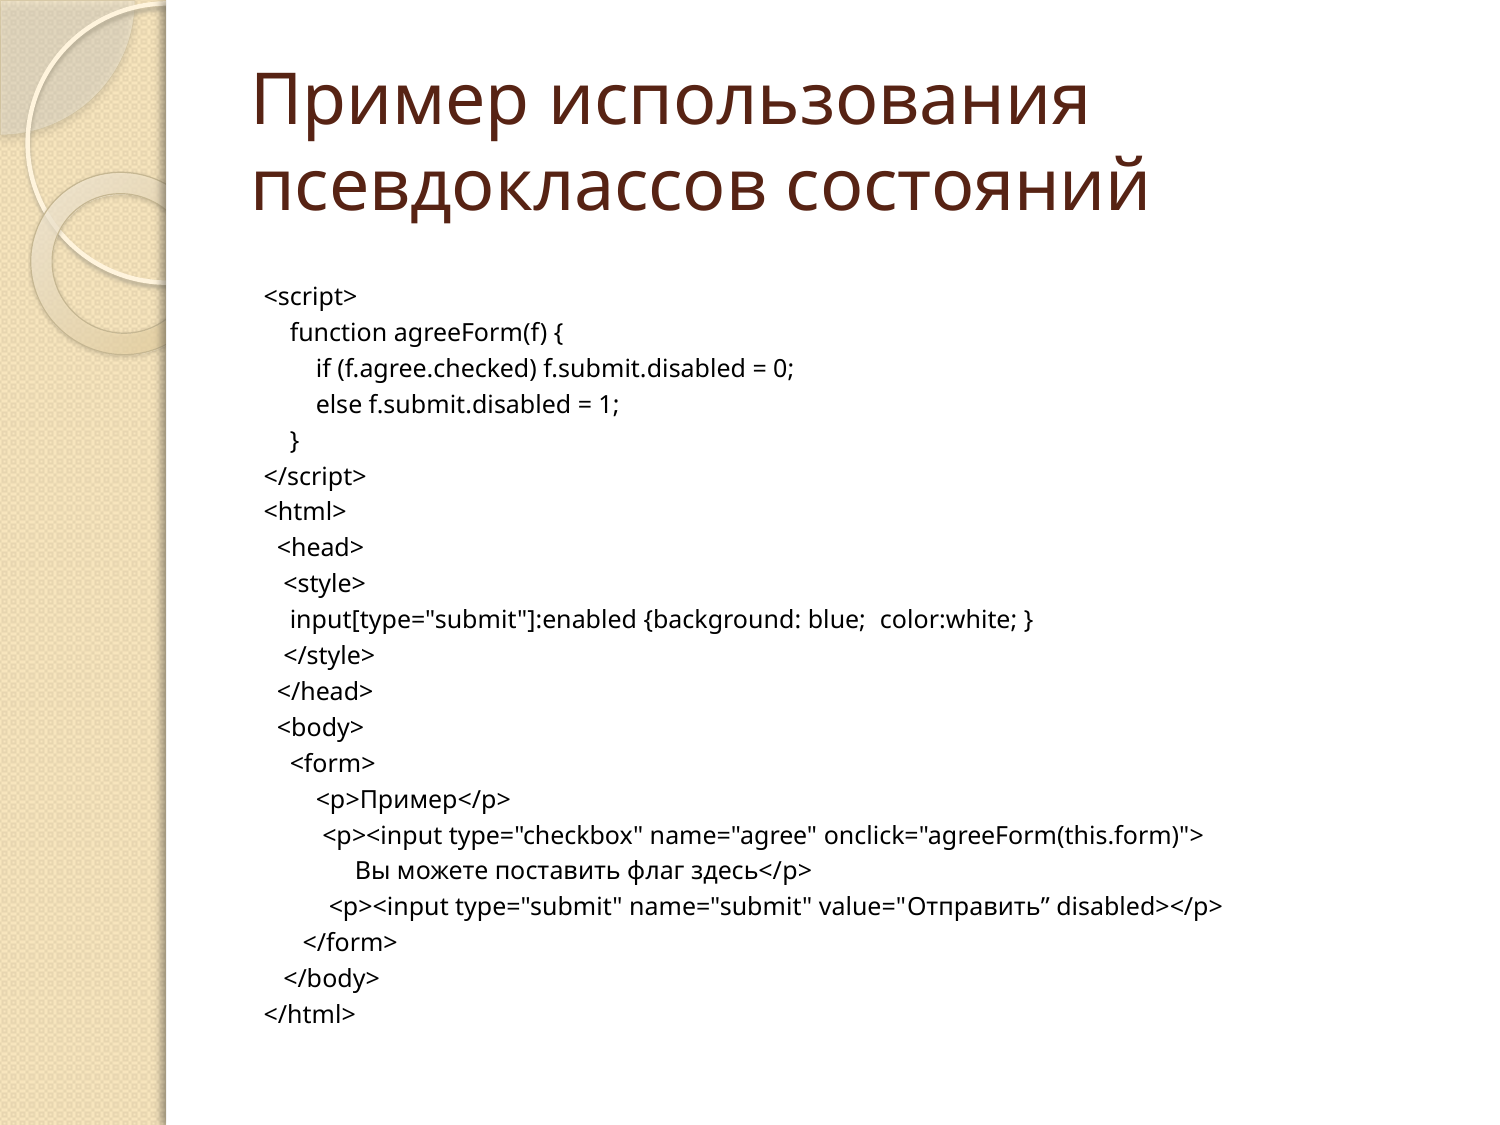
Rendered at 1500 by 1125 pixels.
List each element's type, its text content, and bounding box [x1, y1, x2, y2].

title Пример использования псевдоклассов состояний [235, 45, 1466, 233]
list <script> function agreeForm(f) { if (f.agree.checked) f.submit.disabled = 0; else f.submit.disabled = 1; } </script> <html> <head> <style> input[type="submit"]:enabled {background: blue; color:white; } </style> </head> <body> <form> <p>Пример</p> <p><input type="checkbox" name="agree" onclick="agreeForm(this.form)"> Вы можете поставить флаг здесь</p> <p><input type="submit" name="submit" value="Отправить” disabled></p> </form> </body> </html> [235, 267, 1466, 1071]
